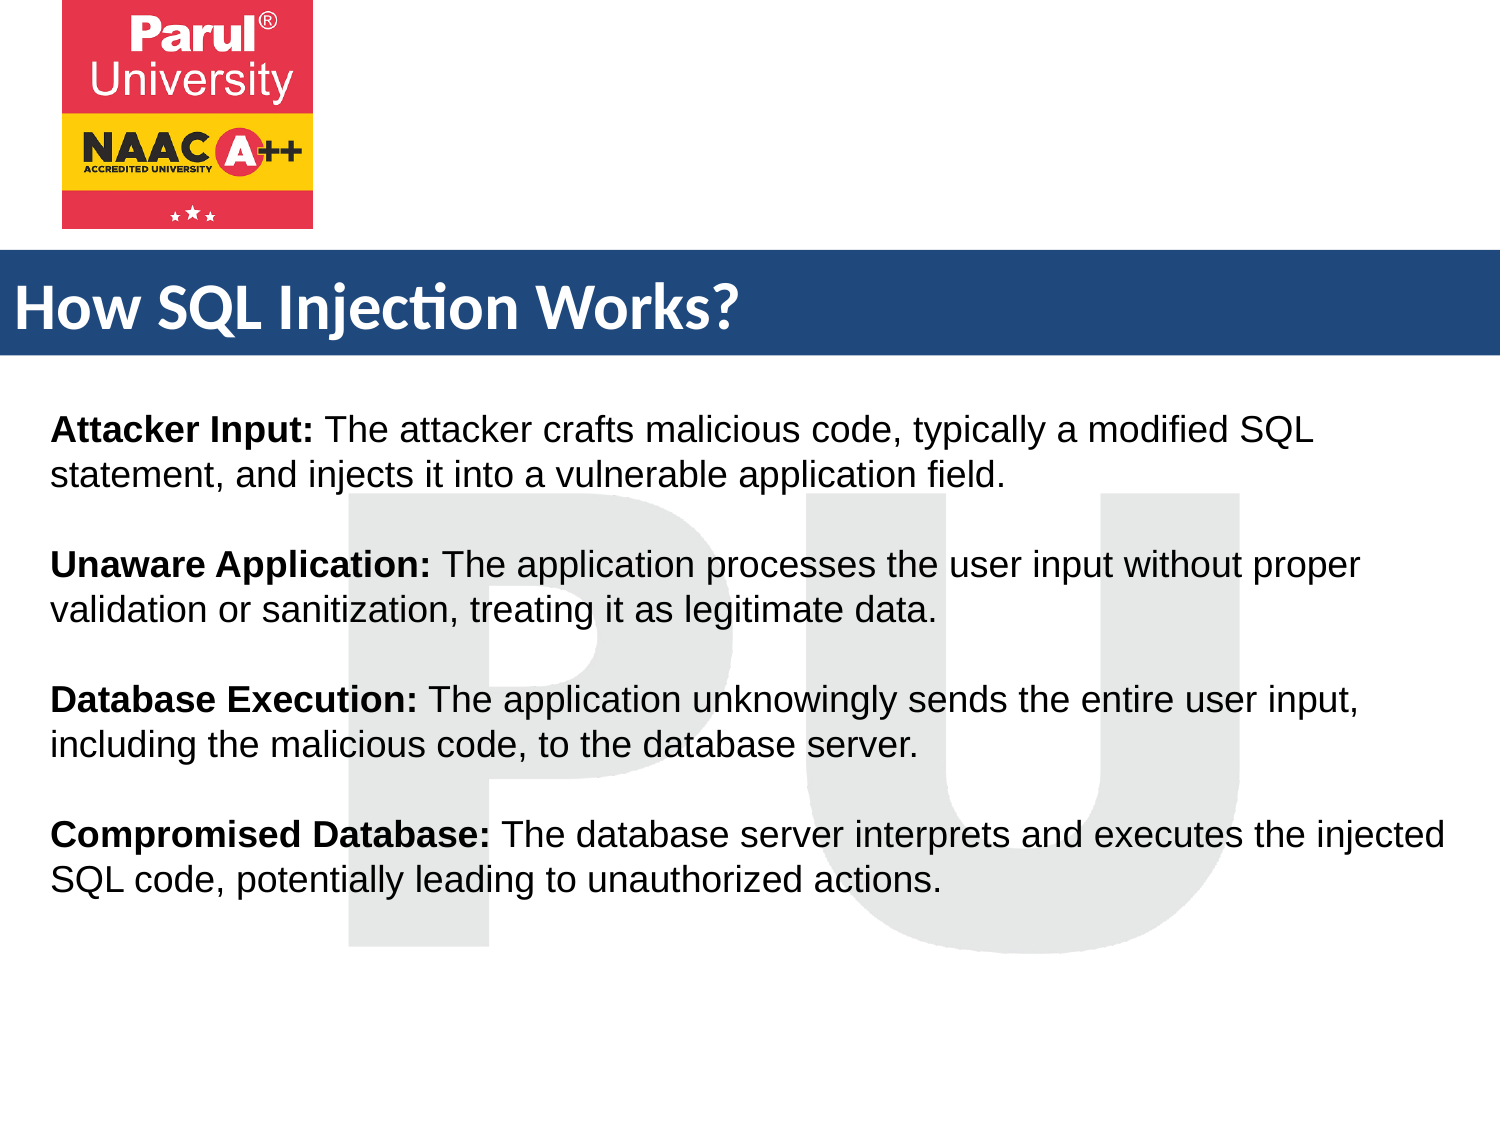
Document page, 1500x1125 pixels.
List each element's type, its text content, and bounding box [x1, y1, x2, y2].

picture [348, 493, 1240, 954]
text_box How SQL Injection Works? [0, 249, 1500, 356]
text_box [31, 276, 1469, 368]
text_box Attacker Input: The attacker crafts malicious code, typically a modified SQL statement, and injects it into a vulnerable application field. Unaware Application: The application processes the user input without proper validation or sanitization, treating it as legitimate data. Database Execution: The application unknowingly sends the entire user input, including the malicious code, to the database server. Compromised Database: The database server interprets and executes the injected SQL code, potentially leading to unauthorized actions. [35, 397, 1500, 908]
picture [62, 0, 313, 230]
